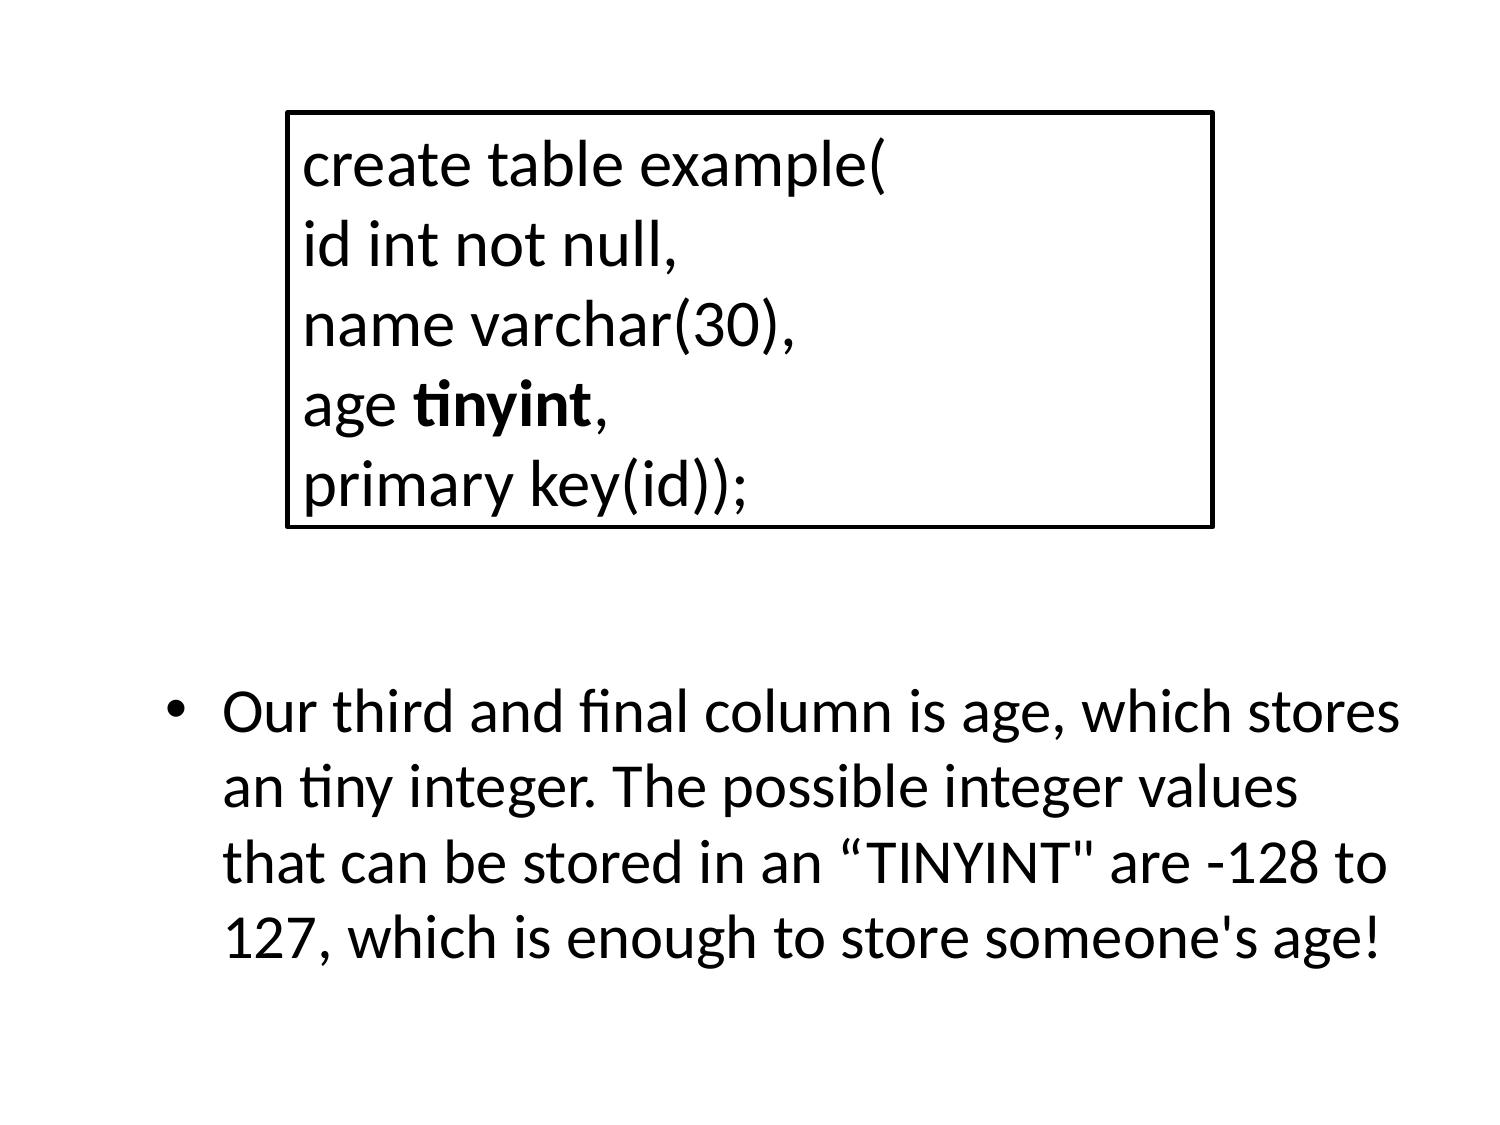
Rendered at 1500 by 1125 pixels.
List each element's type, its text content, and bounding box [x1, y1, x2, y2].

text_box create table example( id int not null, name varchar(30), age tinyint, primary key(id)); [287, 112, 1213, 527]
list Our third and final column is age, which stores an tiny integer. The possible integer values that can be stored in an “TINYINT" are -128 to 127, which is enough to store someone's age! [150, 662, 1425, 988]
